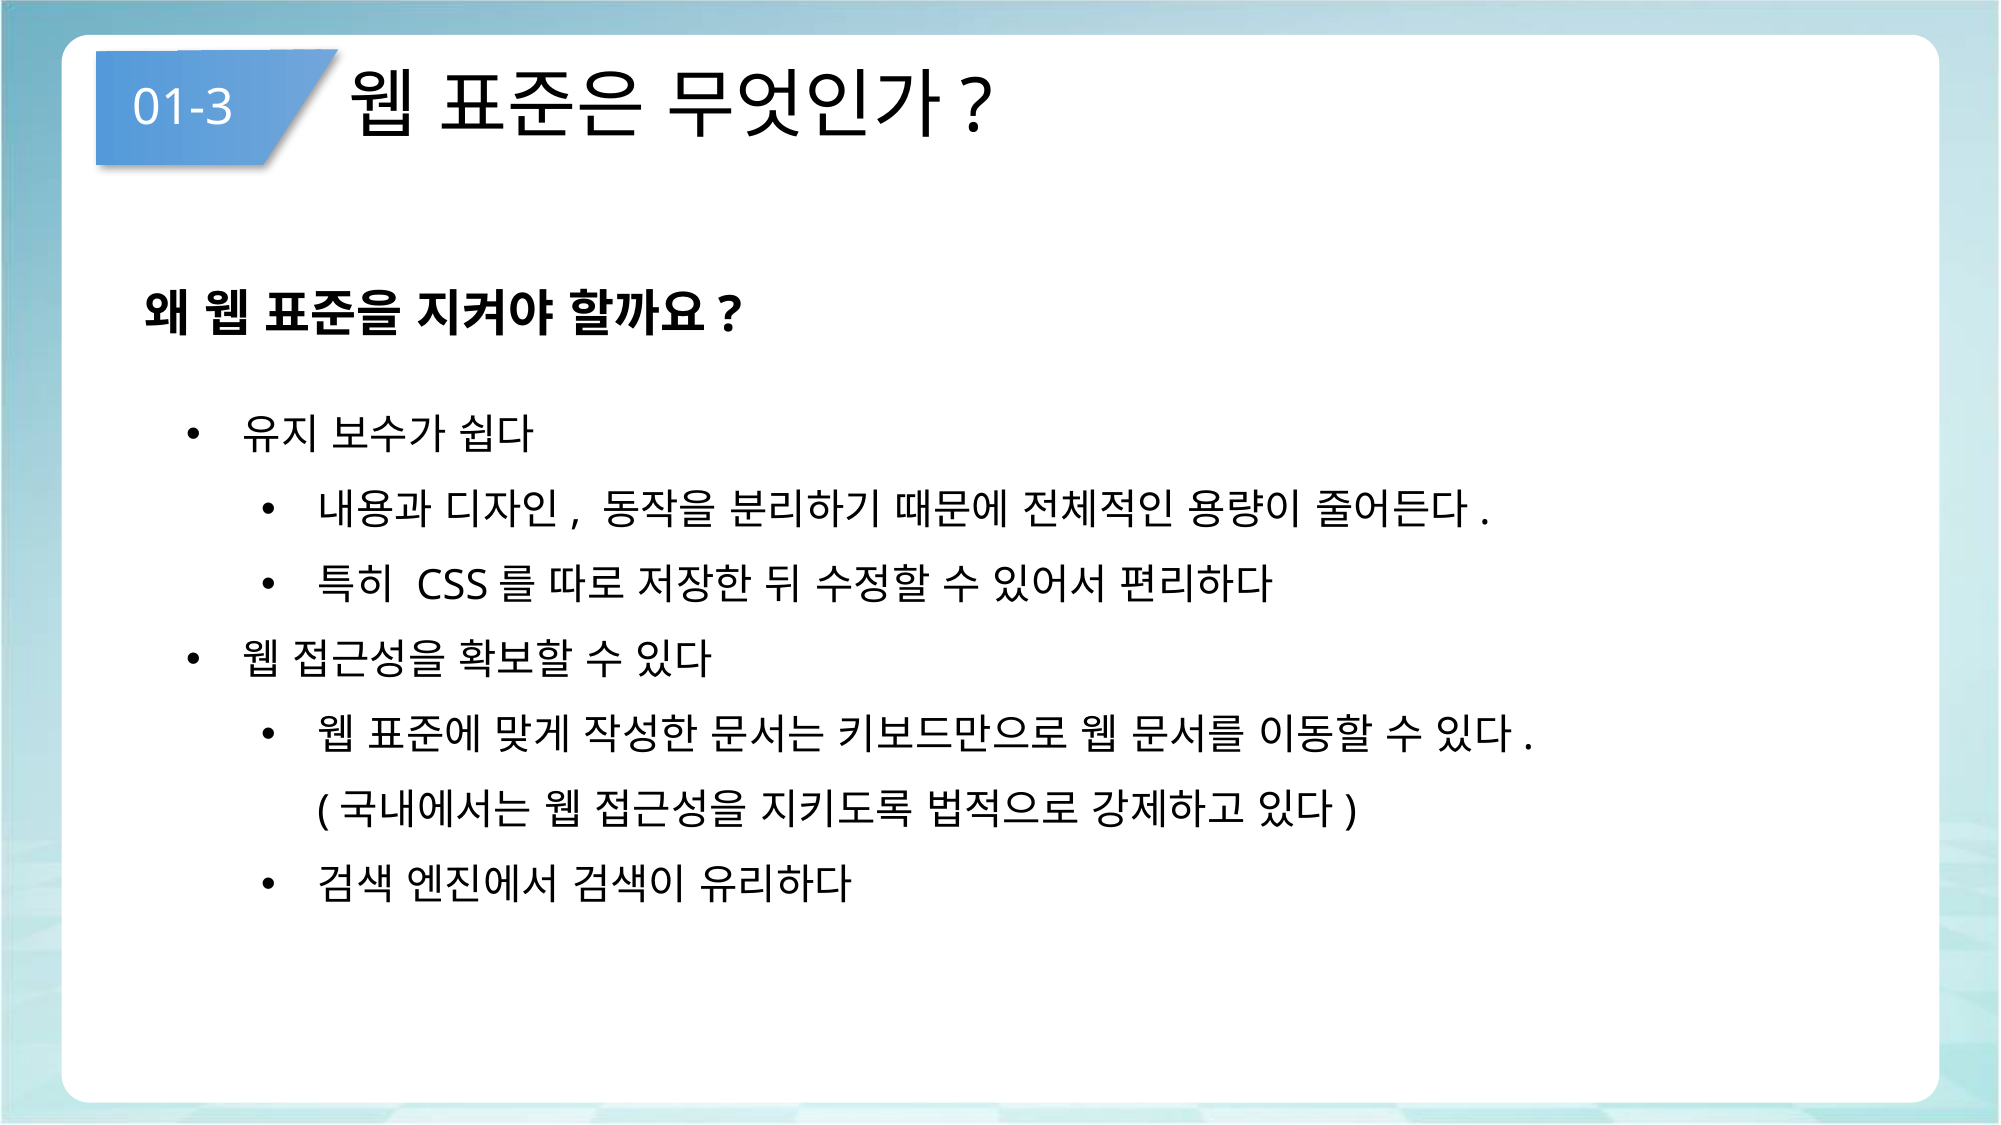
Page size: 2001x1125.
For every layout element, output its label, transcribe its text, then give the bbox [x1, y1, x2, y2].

text_box 01-3 [117, 67, 284, 142]
picture [0, 0, 2001, 1125]
title 웹 표준은 무엇인가? [294, 49, 1863, 165]
text_box 왜 웹 표준을 지켜야 할까요? [130, 274, 758, 350]
text_box 유지 보수가 쉽다 내용과 디자인, 동작을 분리하기 때문에 전체적인 용량이 줄어든다. 특히 CSS를 따로 저장한 뒤 수정할 수 있어서 편리하다 웹 접근성을 확보할 수 있다 웹 표준에 맞게 작성한 문서는 키보드만으로 웹 문서를 이동할 수 있다. (국내에서는 웹 접근성을 지키도록 법적으로 강제하고 있다) 검색 엔진에서 검색이 유리하다 [171, 375, 1738, 991]
